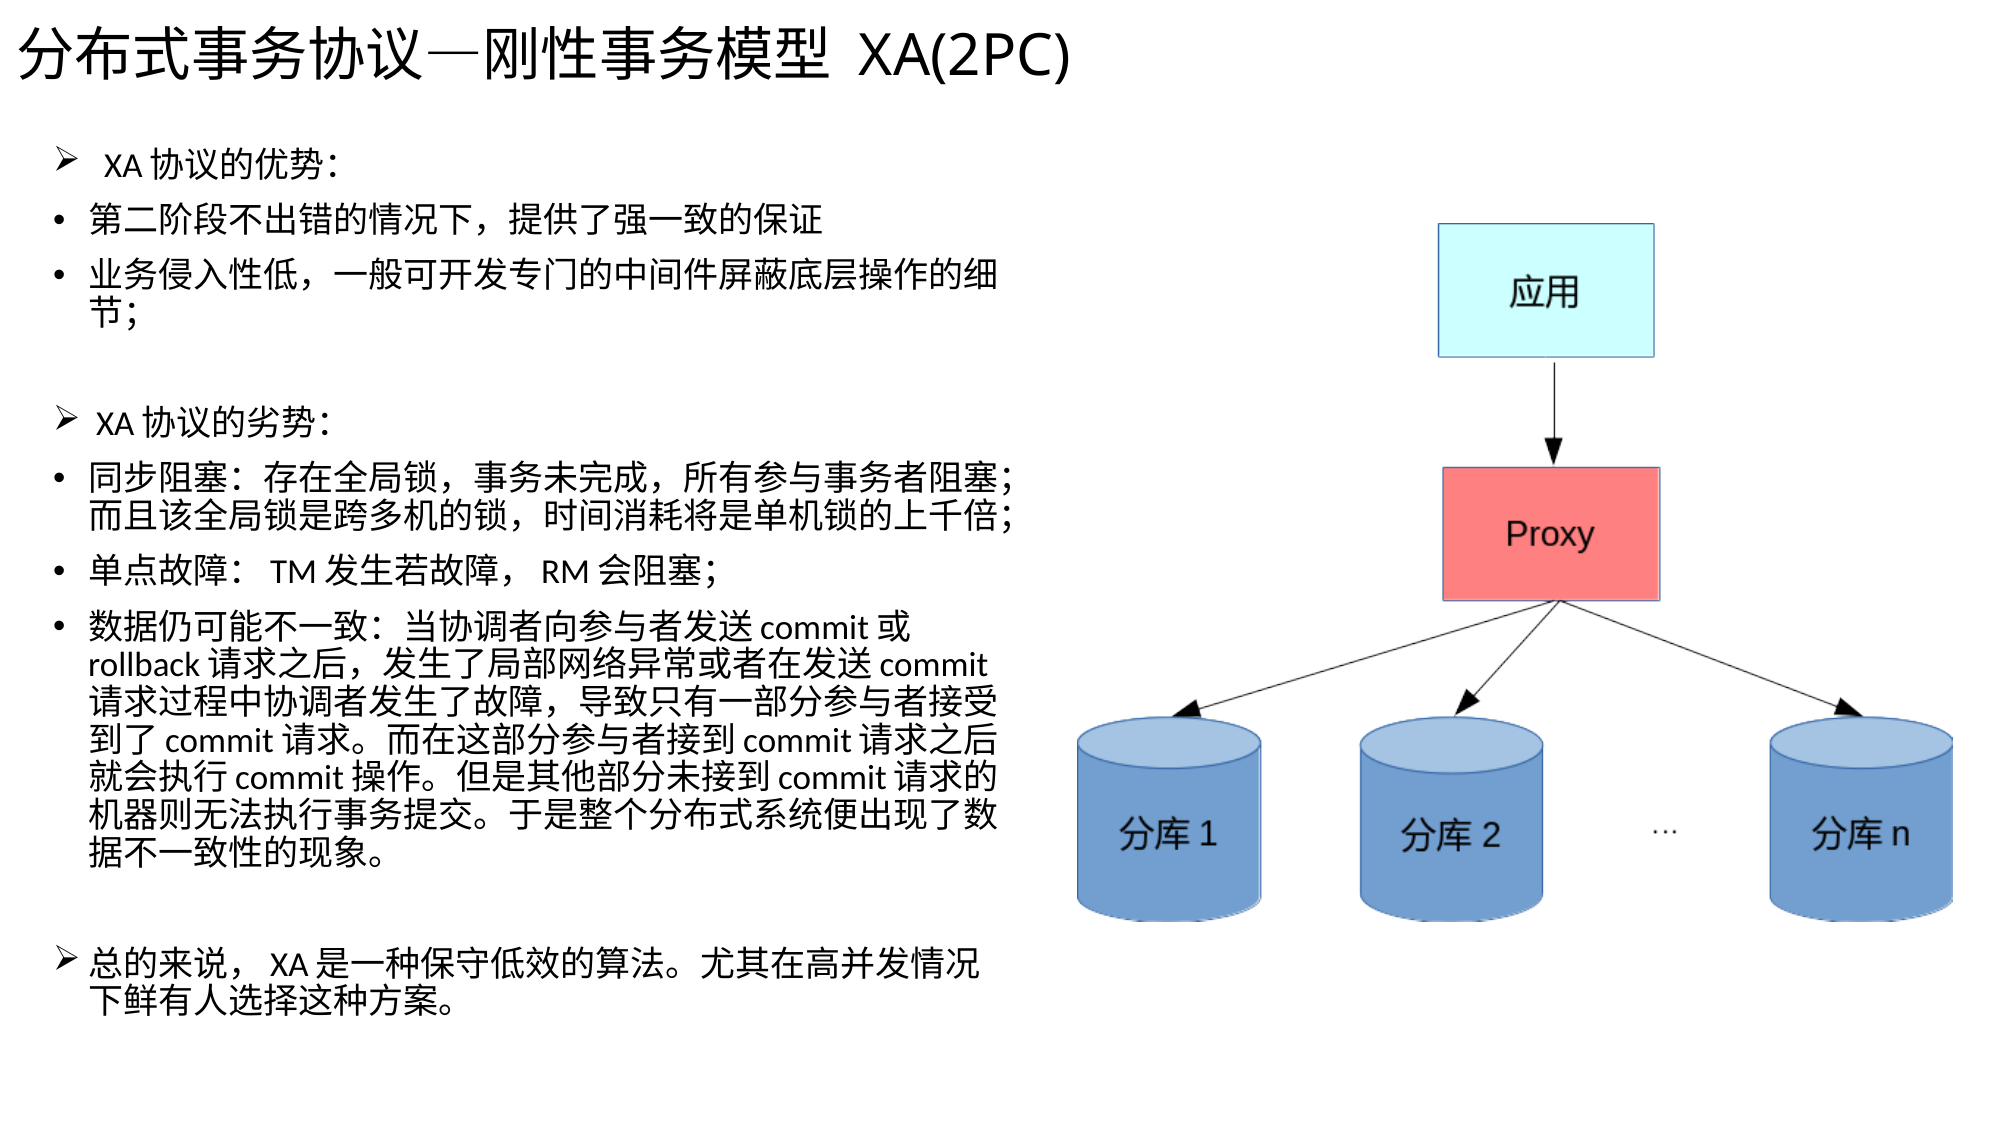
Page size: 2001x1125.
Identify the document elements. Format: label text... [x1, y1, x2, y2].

picture [1077, 223, 1953, 922]
list XA协议的优势： 第二阶段不出错的情况下，提供了强一致的保证 业务侵入性低，一般可开发专门的中间件屏蔽底层操作的细节； XA协议的劣势： 同步阻塞：存在全局锁，事务未完成，所有参与事务者阻塞；而且该全局锁是跨多机的锁，时间消耗将是单机锁的上千倍； 单点故障：TM发生若故障，RM会阻塞； 数据仍可能不一致：当协调者向参与者发送commit或rollback请求之后，发生了局部网络异常或者在发送commit请求过程中协调者发生了故障，导致只有一部分参与者接受到了commit请求。而在这部分参与者接到commit请求之后就会执行commit操作。但是其他部分未接到commit请求的机器则无法执行事务提交。于是整个分布式系统便出现了数据不一致性的现象。 总的来说，XA是一种保守低效的算法。尤其在高并发情况下鲜有人选择这种方案。 [38, 140, 1022, 1038]
title 分布式事务协议—刚性事务模型 XA(2PC) [1, 0, 1123, 113]
